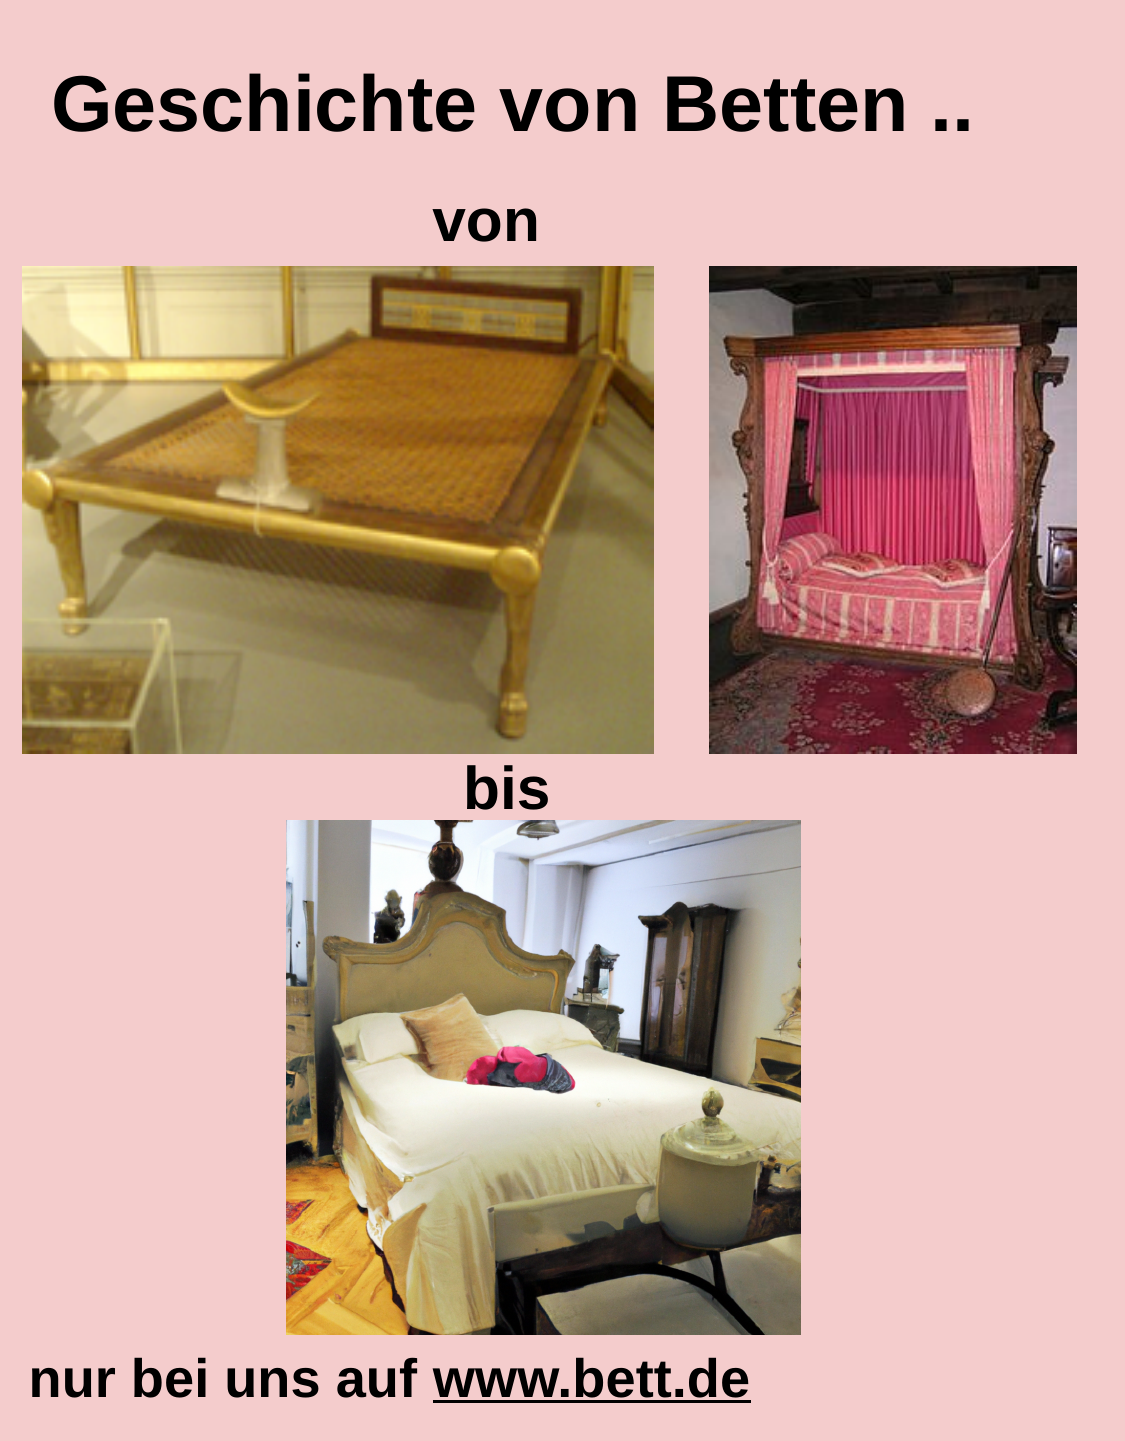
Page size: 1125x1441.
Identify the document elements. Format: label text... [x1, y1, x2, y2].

text_box Geschichte von Betten .. [36, 36, 1051, 186]
picture [709, 265, 1077, 755]
text_box nur bei uns auf www.bett.de [13, 1328, 1113, 1429]
text_box bis [448, 763, 639, 818]
picture [286, 820, 801, 1335]
text_box von [417, 166, 670, 267]
picture [22, 265, 655, 755]
